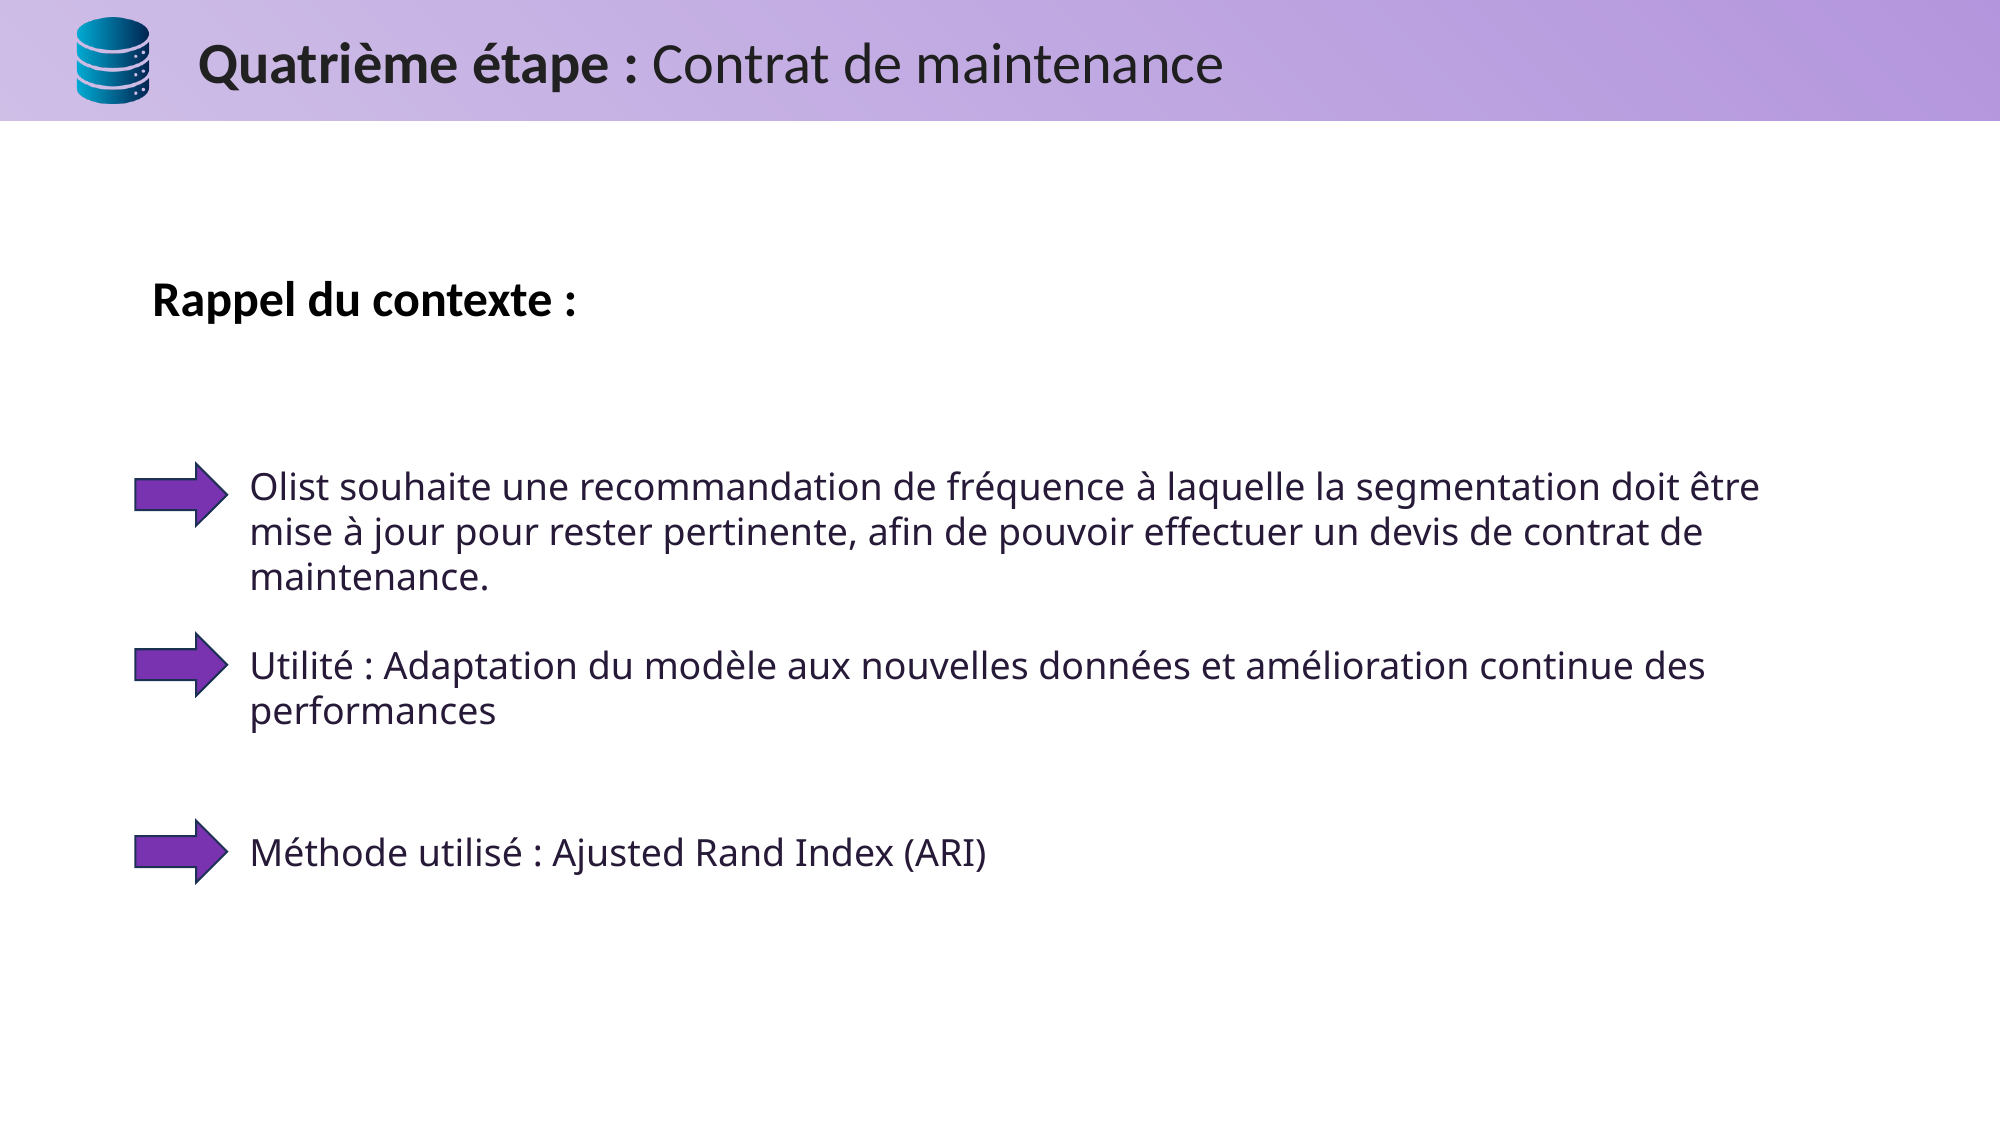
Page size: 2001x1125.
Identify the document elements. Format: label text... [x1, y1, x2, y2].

text_box Méthode utilisé : Ajusted Rand Index (ARI) [234, 821, 1863, 882]
text_box Utilité : Adaptation du modèle aux nouvelles données et amélioration continue des performances [234, 634, 1863, 740]
text_box [134, 631, 229, 699]
picture [69, 17, 156, 104]
text_box Olist souhaite une recommandation de fréquence à laquelle la segmentation doit être mise à jour pour rester pertinente, afin de pouvoir effectuer un devis de contrat de maintenance. [234, 455, 1863, 606]
text_box [134, 818, 229, 886]
text_box Rappel du contexte : [137, 259, 593, 335]
text_box [134, 461, 229, 529]
text_box [0, 0, 2000, 122]
text_box Quatrième étape : Contrat de maintenance [183, 17, 1240, 103]
